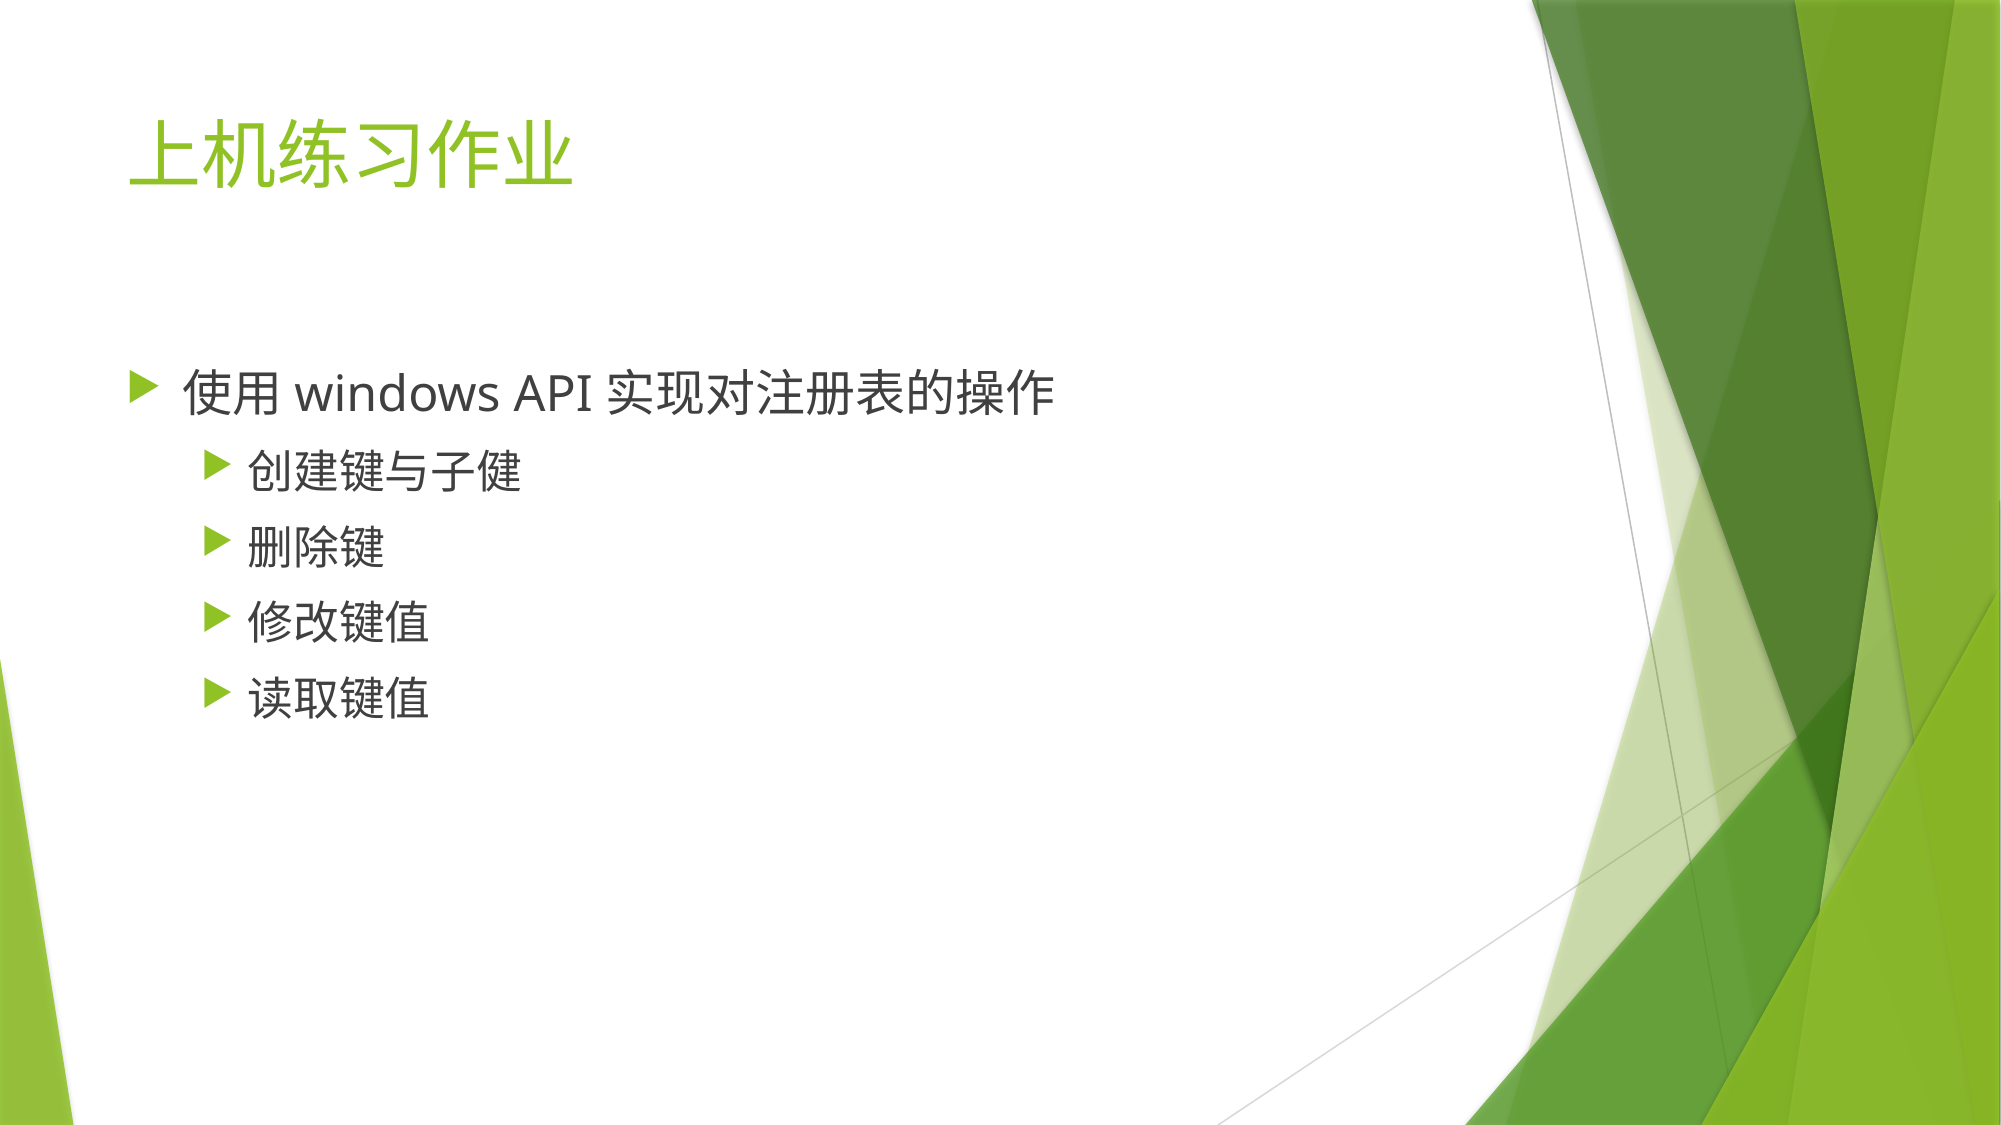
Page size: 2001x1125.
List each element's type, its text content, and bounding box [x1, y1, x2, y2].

title 上机练习作业 [111, 99, 1522, 317]
list 使用windows API实现对注册表的操作 创建键与子健 删除键 修改键值 读取键值 [111, 354, 1522, 992]
